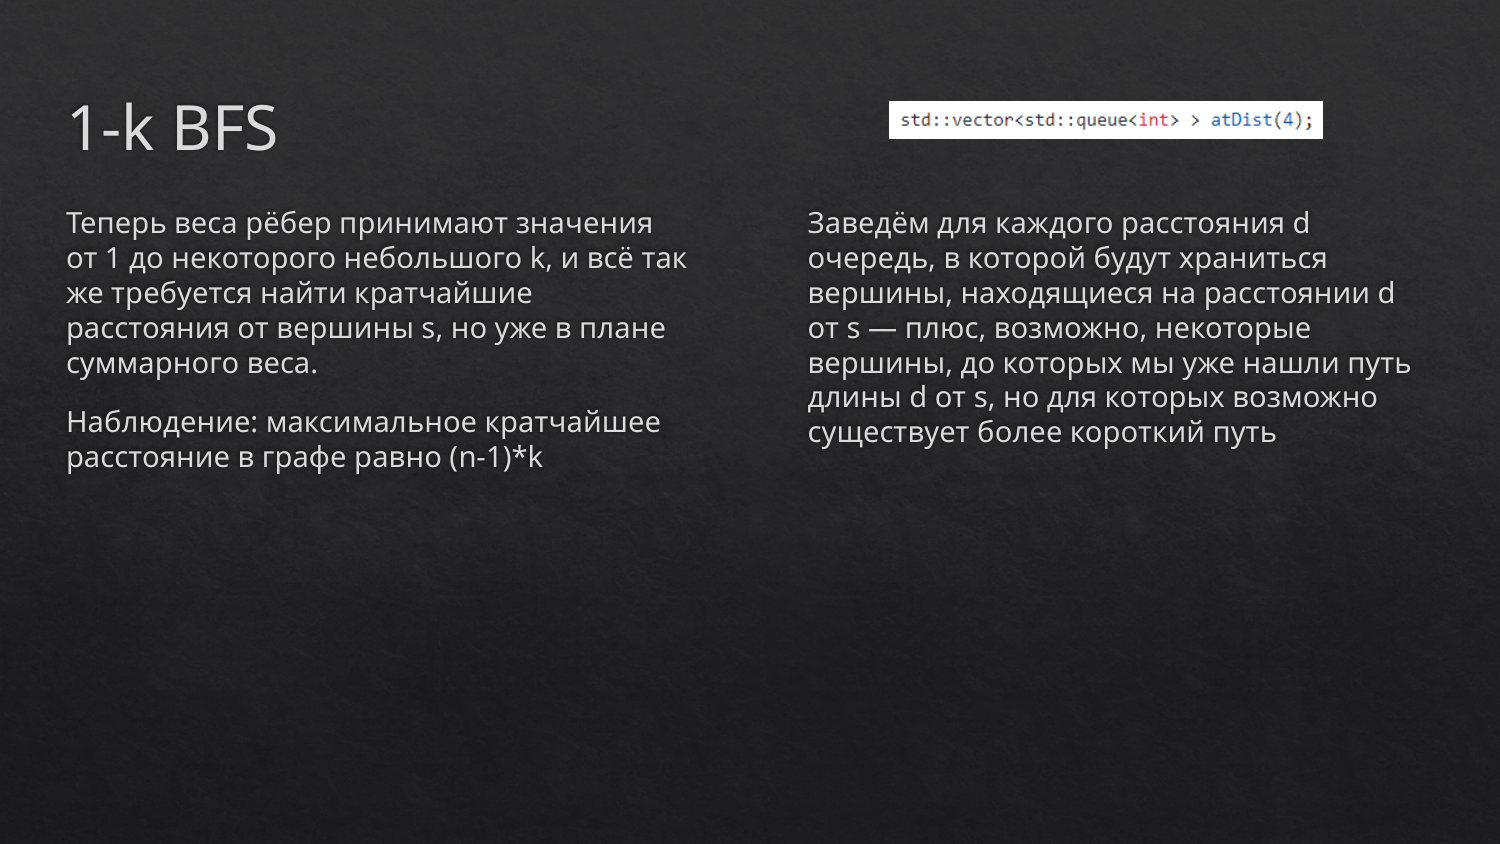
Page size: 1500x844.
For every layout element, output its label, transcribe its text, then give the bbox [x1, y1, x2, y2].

list Заведём для каждого расстояния d очередь, в которой будут храниться вершины, находящиеся на расстоянии d от s — плюс, возможно, некоторые вершины, до которых мы уже нашли путь длины d от s, но для которых возможно существует более короткий путь [792, 189, 1449, 750]
picture [889, 101, 1323, 139]
list Теперь веса рёбер принимают значения от 1 до некоторого небольшого k, и всё так же требуется найти кратчайшие расстояния от вершины s, но уже в плане суммарного веса. Наблюдение: максимальное кратчайшее расстояние в графе равно (n-1)*k [51, 189, 708, 750]
title 1-k BFS [51, 72, 1449, 167]
